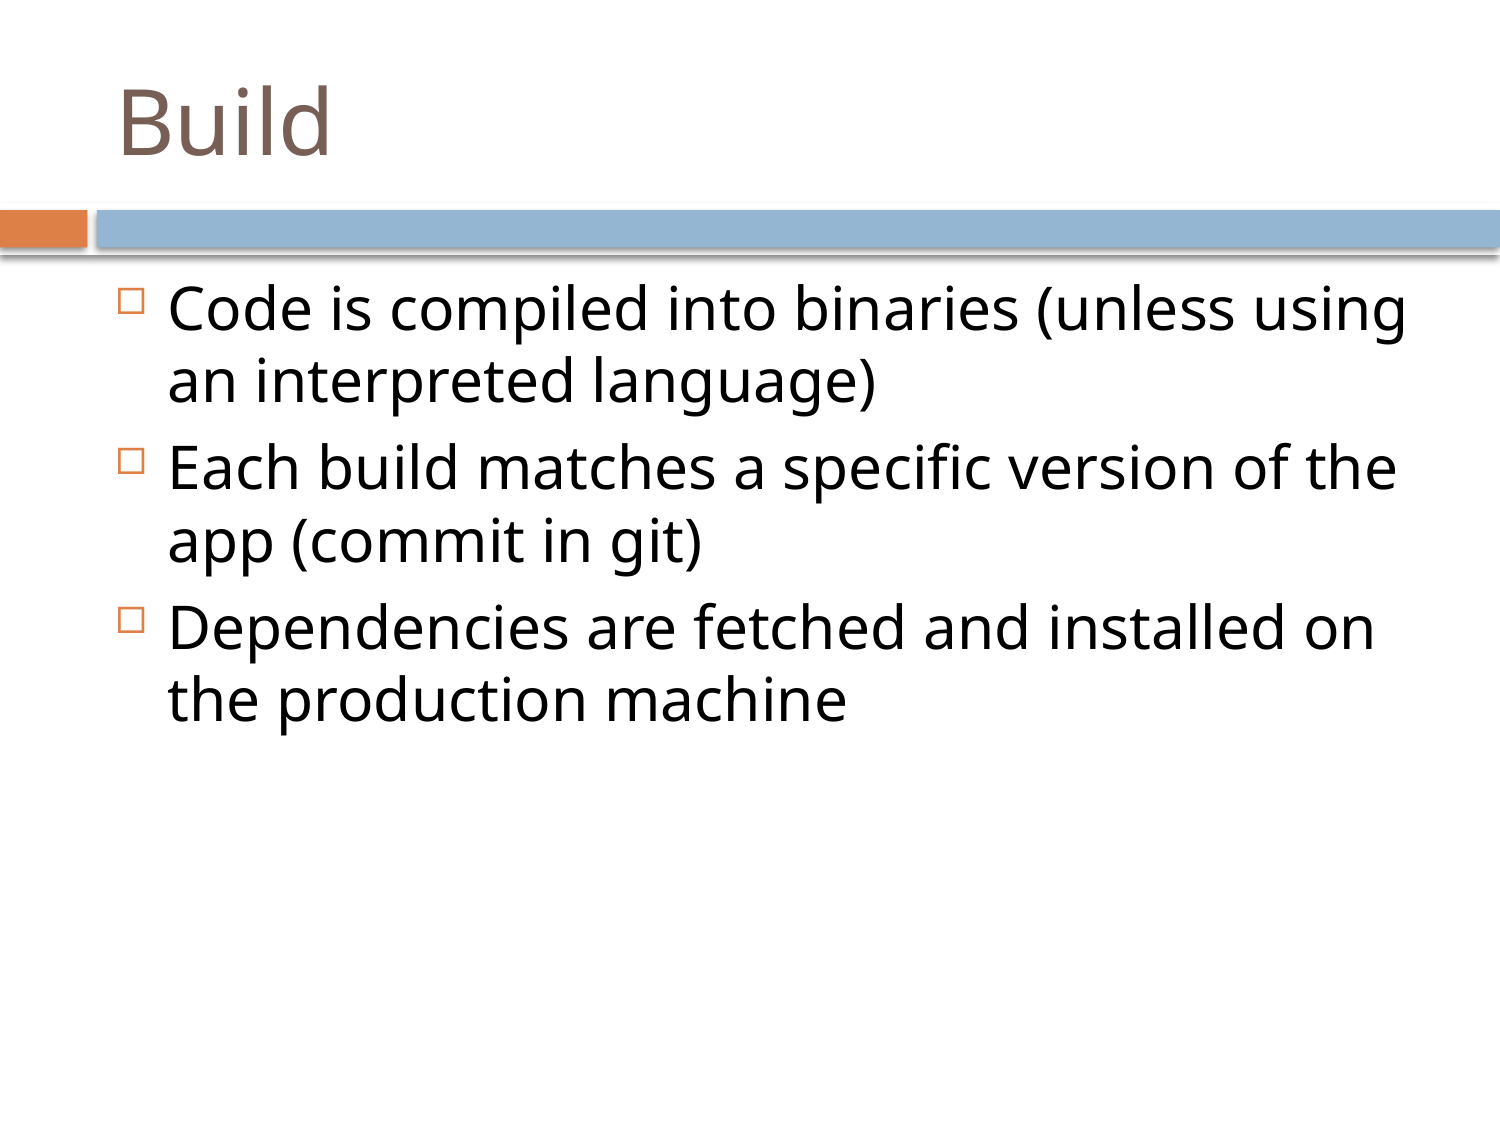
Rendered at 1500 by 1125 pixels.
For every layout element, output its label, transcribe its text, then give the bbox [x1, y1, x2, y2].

title Build [100, 37, 1438, 200]
list Code is compiled into binaries (unless using an interpreted language) Each build matches a specific version of the app (commit in git) Dependencies are fetched and installed on the production machine [100, 262, 1438, 1000]
